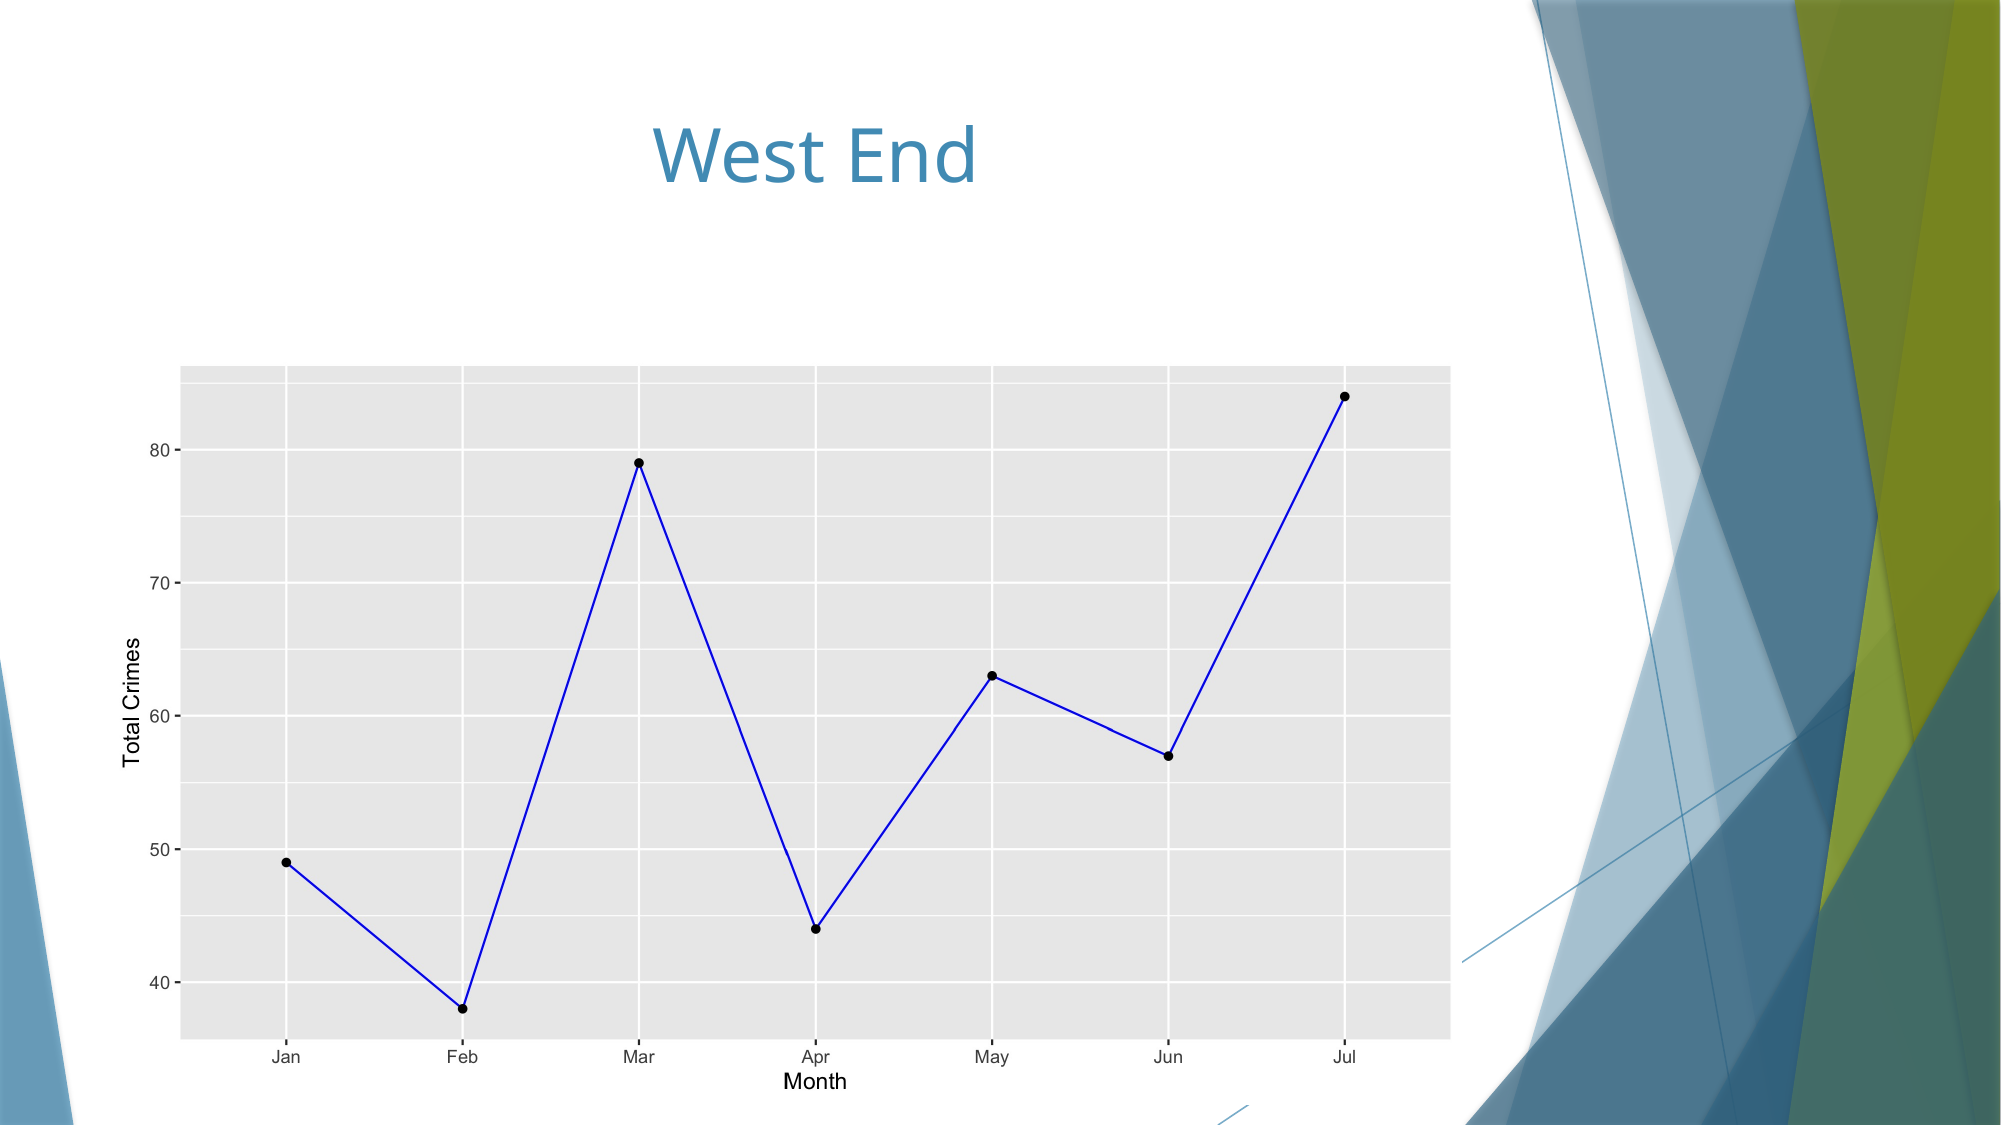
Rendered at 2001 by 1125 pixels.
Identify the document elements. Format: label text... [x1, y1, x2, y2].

title West End [111, 99, 1522, 317]
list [110, 353, 1462, 1105]
